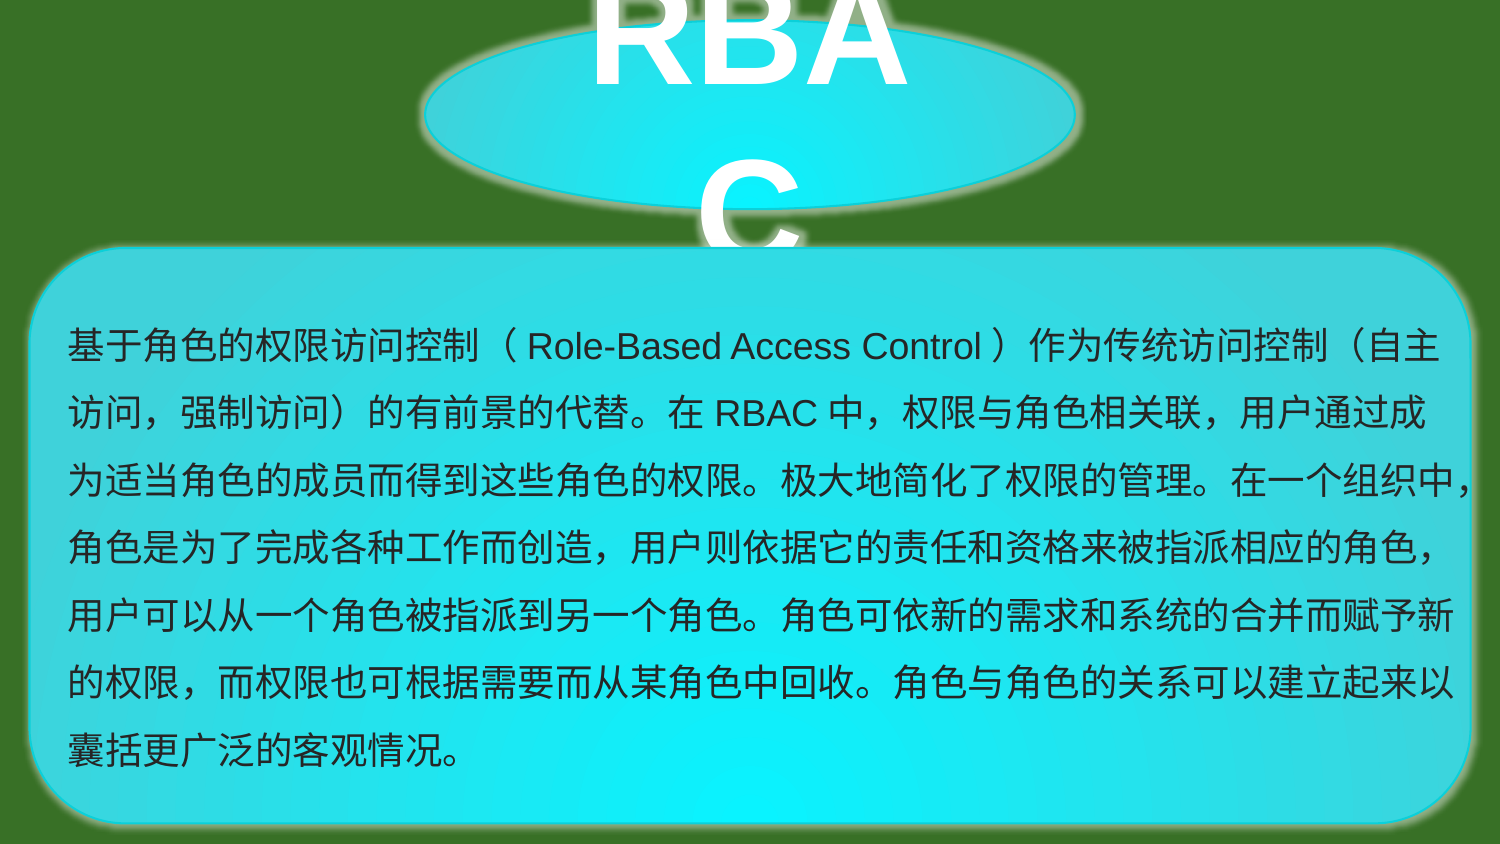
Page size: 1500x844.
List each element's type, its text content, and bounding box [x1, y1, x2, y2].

text_box [28, 246, 1457, 825]
text_box RBAC [424, 19, 1076, 211]
text_box 基于角色的权限访问控制（Role-Based Access Control）作为传统访问控制（自主访问，强制访问）的有前景的代替。在RBAC中，权限与角色相关联，用户通过成为适当角色的成员而得到这些角色的权限。极大地简化了权限的管理。在一个组织中，角色是为了完成各种工作而创造，用户则依据它的责任和资格来被指派相应的角色，用户可以从一个角色被指派到另一个角色。角色可依新的需求和系统的合并而赋予新的权限，而权限也可根据需要而从某角色中回收。角色与角色的关系可以建立起来以囊括更广泛的客观情况。 [53, 291, 1471, 780]
